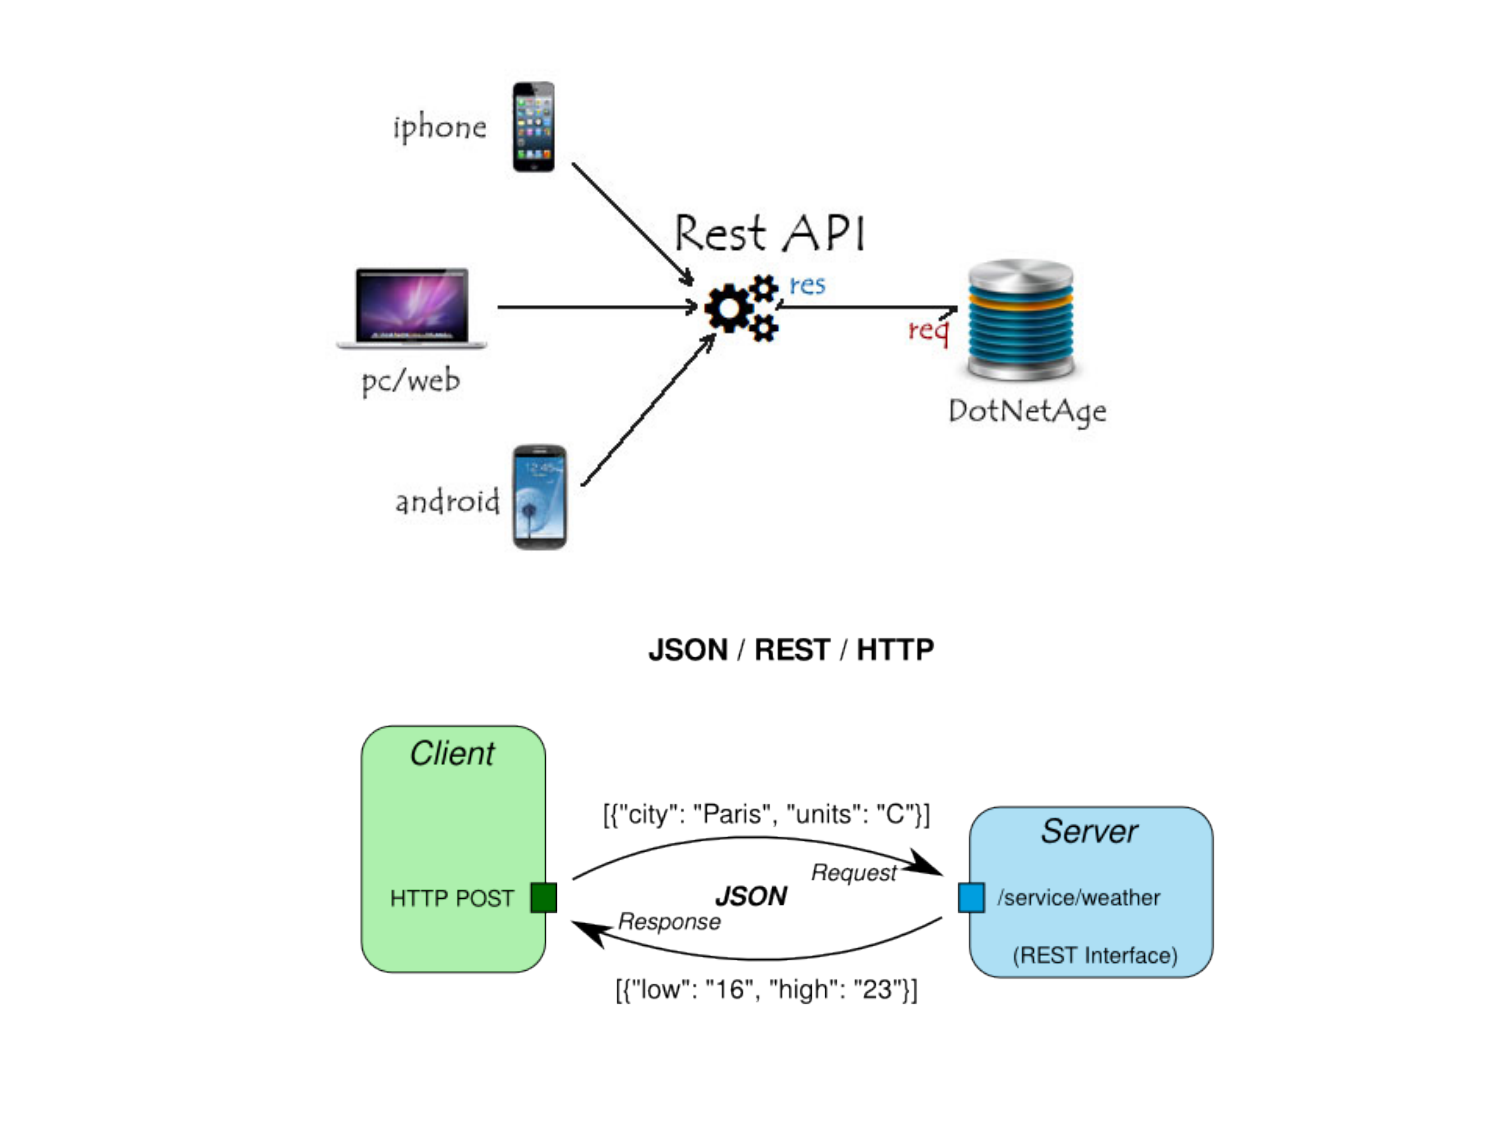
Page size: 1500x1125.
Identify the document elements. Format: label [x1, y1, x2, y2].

picture [312, 42, 1227, 1103]
